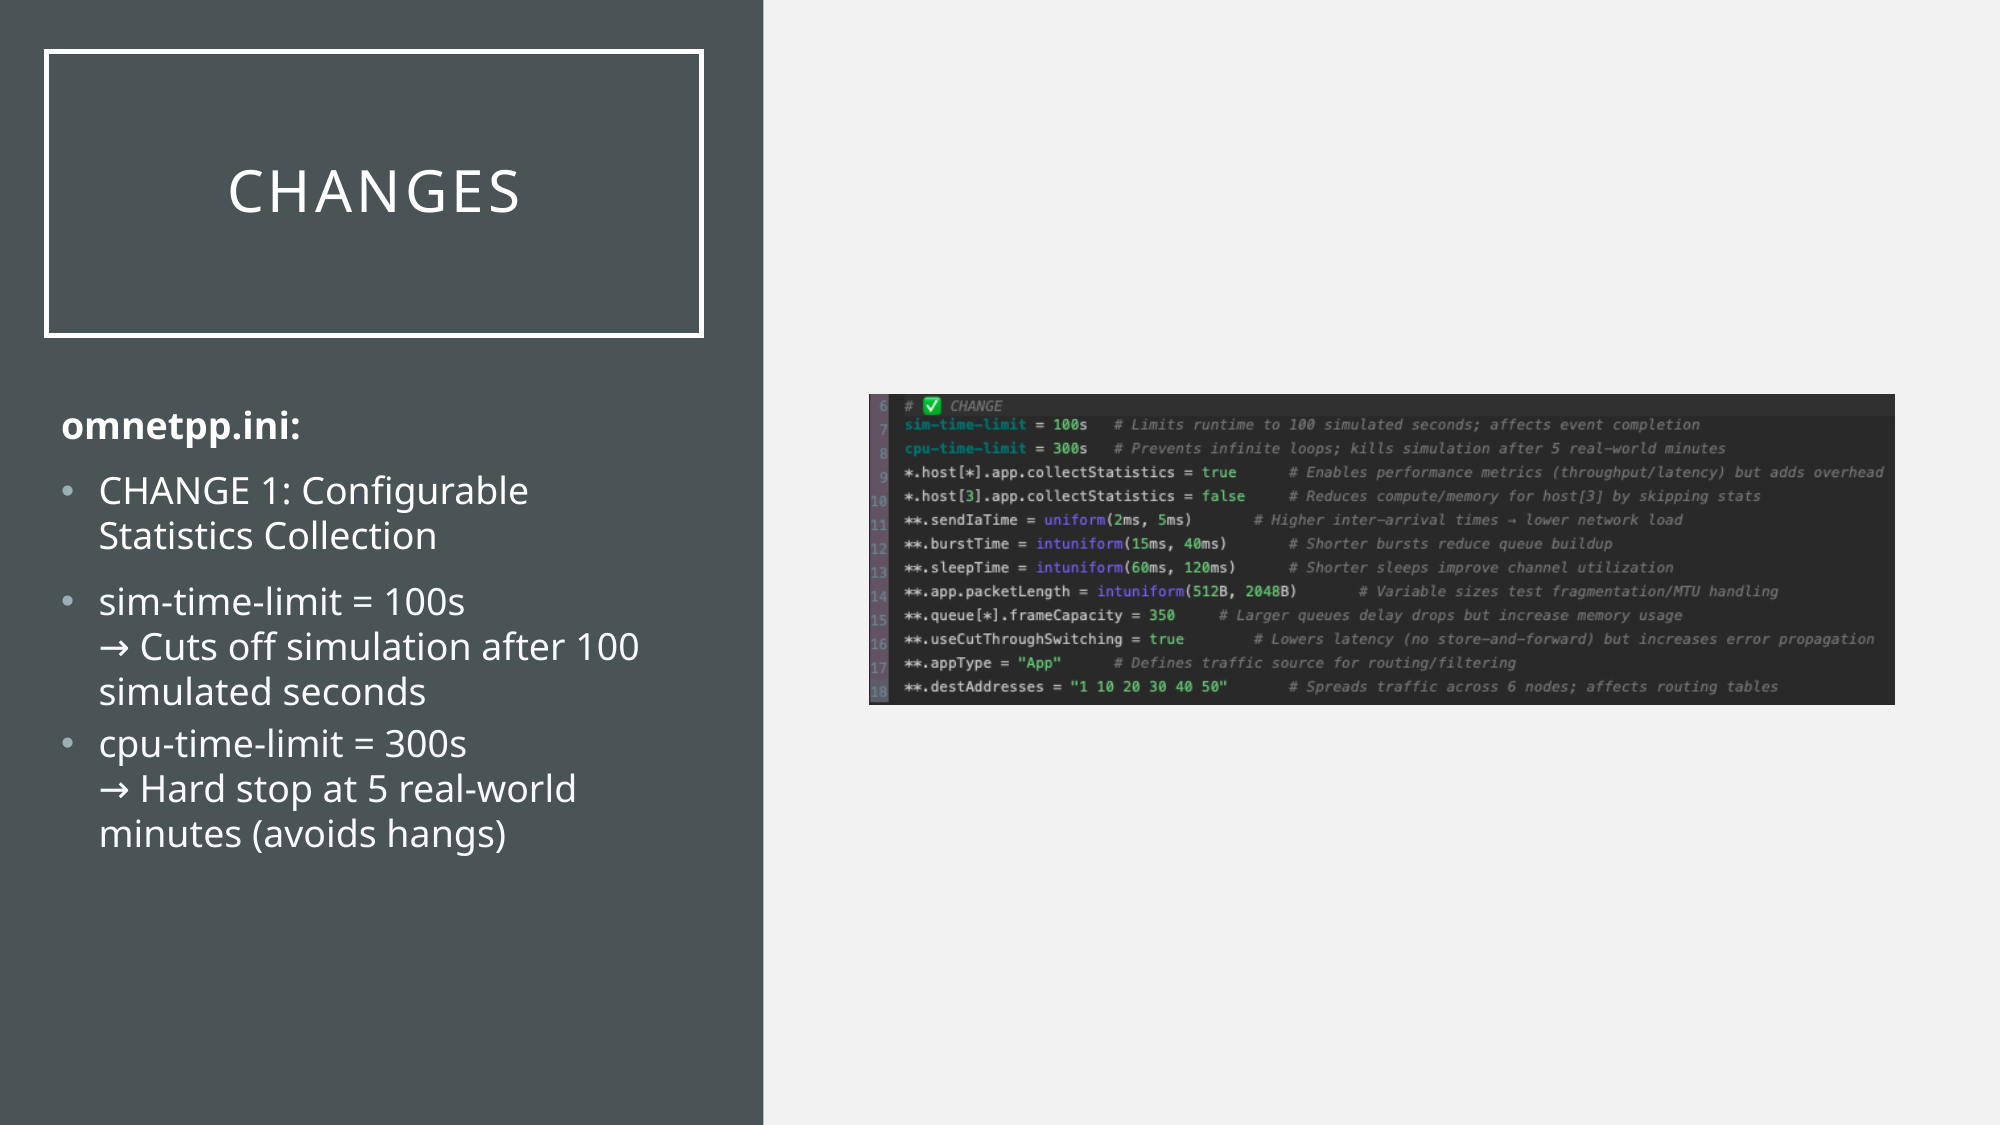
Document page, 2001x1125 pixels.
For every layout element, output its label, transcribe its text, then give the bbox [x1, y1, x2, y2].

title Changes [44, 49, 704, 338]
text_box [0, 0, 764, 1125]
text_box [764, 0, 2000, 1125]
list omnetpp.ini: CHANGE 1: Configurable Statistics Collection sim-time-limit = 100s → Cuts off simulation after 100 simulated seconds cpu-time-limit = 300s → Hard stop at 5 real-world minutes (avoids hangs) [46, 394, 702, 966]
picture [869, 394, 1895, 705]
